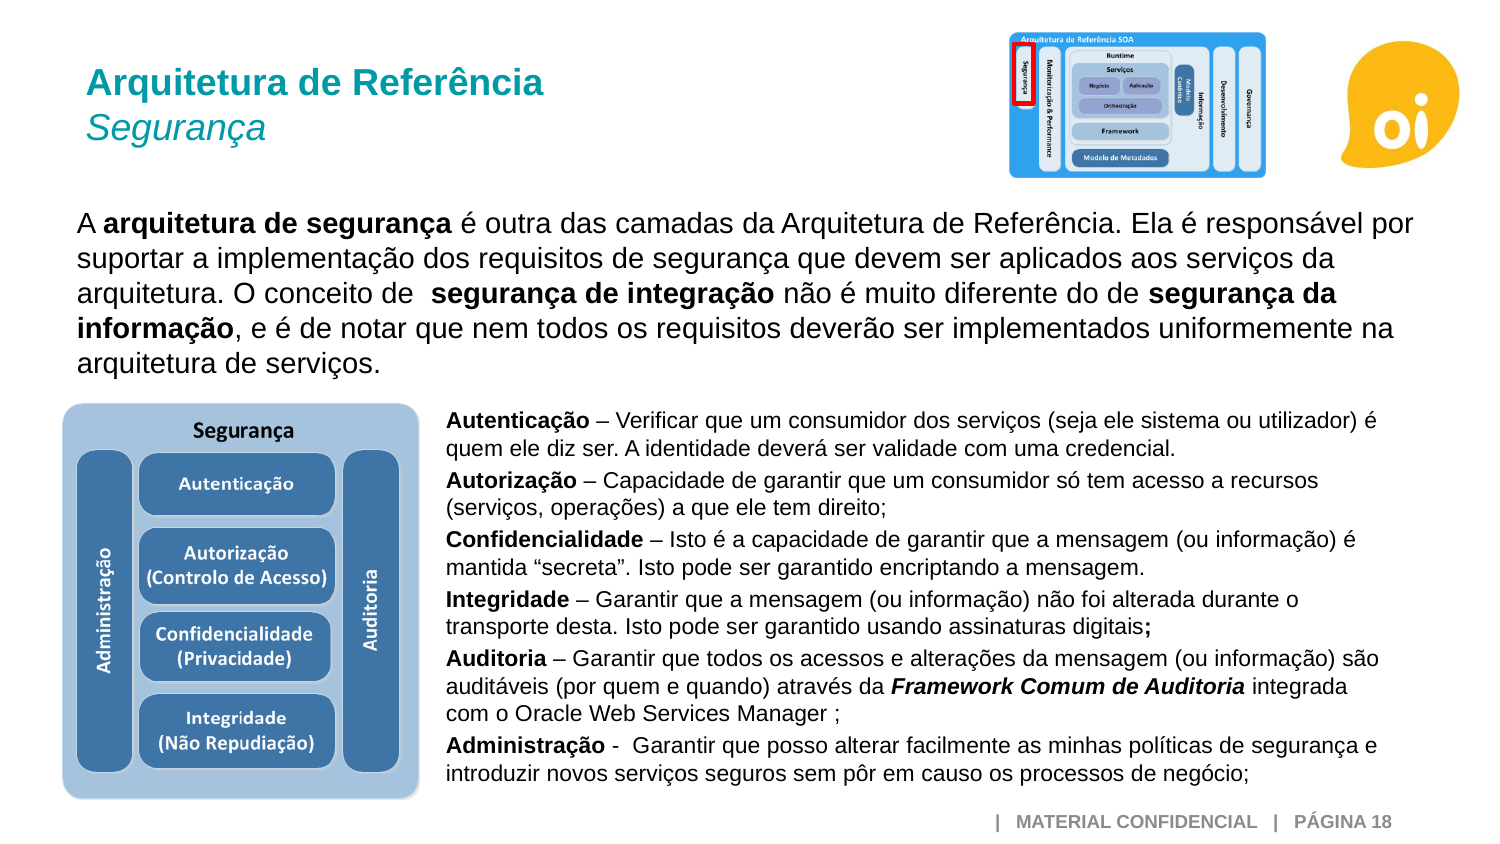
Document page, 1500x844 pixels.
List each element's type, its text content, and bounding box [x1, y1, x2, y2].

slide_number | MATERIAL CONFIDENCIAL | PÁGINA 18 [773, 799, 1408, 844]
text_box Autenticação – Verificar que um consumidor dos serviços (seja ele sistema ou utilizador) é quem ele diz ser. A identidade deverá ser validade com uma credencial. Autorização – Capacidade de garantir que um consumidor só tem acesso a recursos (serviços, operações) a que ele tem direito; Confidencialidade – Isto é a capacidade de garantir que a mensagem (ou informação) é mantida “secreta”. Isto pode ser garantido encriptando a mensagem. Integridade – Garantir que a mensagem (ou informação) não foi alterada durante o transporte desta. Isto pode ser garantido usando assinaturas digitais; Auditoria – Garantir que todos os acessos e alterações da mensagem (ou informação) são auditáveis (por quem e quando) através da Framework Comum de Auditoria integrada com o Oracle Web Services Manager ; Administração - Garantir que posso alterar facilmente as minhas políticas de segurança e introduzir novos serviços seguros sem pôr em causo os processos de negócio; [430, 398, 1412, 793]
list A arquitetura de segurança é outra das camadas da Arquitetura de Referência. Ela é responsável por suportar a implementação dos requisitos de segurança que devem ser aplicados aos serviços da arquitetura. O conceito de segurança de integração não é muito diferente do de segurança da informação, e é de notar que nem todos os requisitos deverão ser implementados uniformemente na arquitetura de serviços. [62, 197, 1436, 390]
picture [0, 0, 1500, 844]
title Arquitetura de Referência Segurança [70, 50, 1004, 157]
